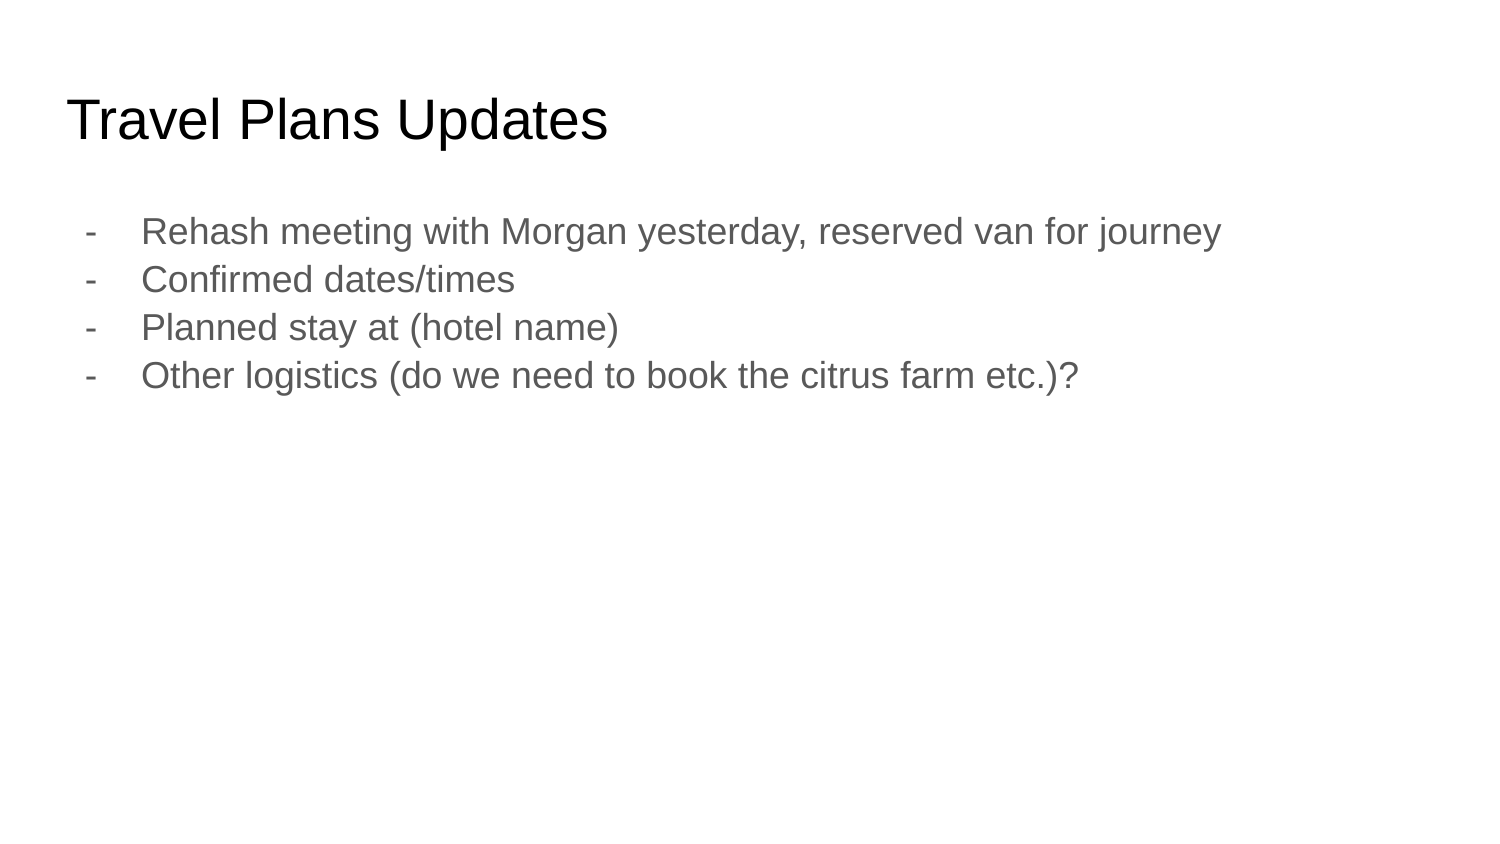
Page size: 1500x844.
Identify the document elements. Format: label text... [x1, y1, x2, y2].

list Rehash meeting with Morgan yesterday, reserved van for journey Confirmed dates/times Planned stay at (hotel name) Other logistics (do we need to book the citrus farm etc.)? [51, 189, 1449, 750]
title Travel Plans Updates [51, 72, 1449, 167]
